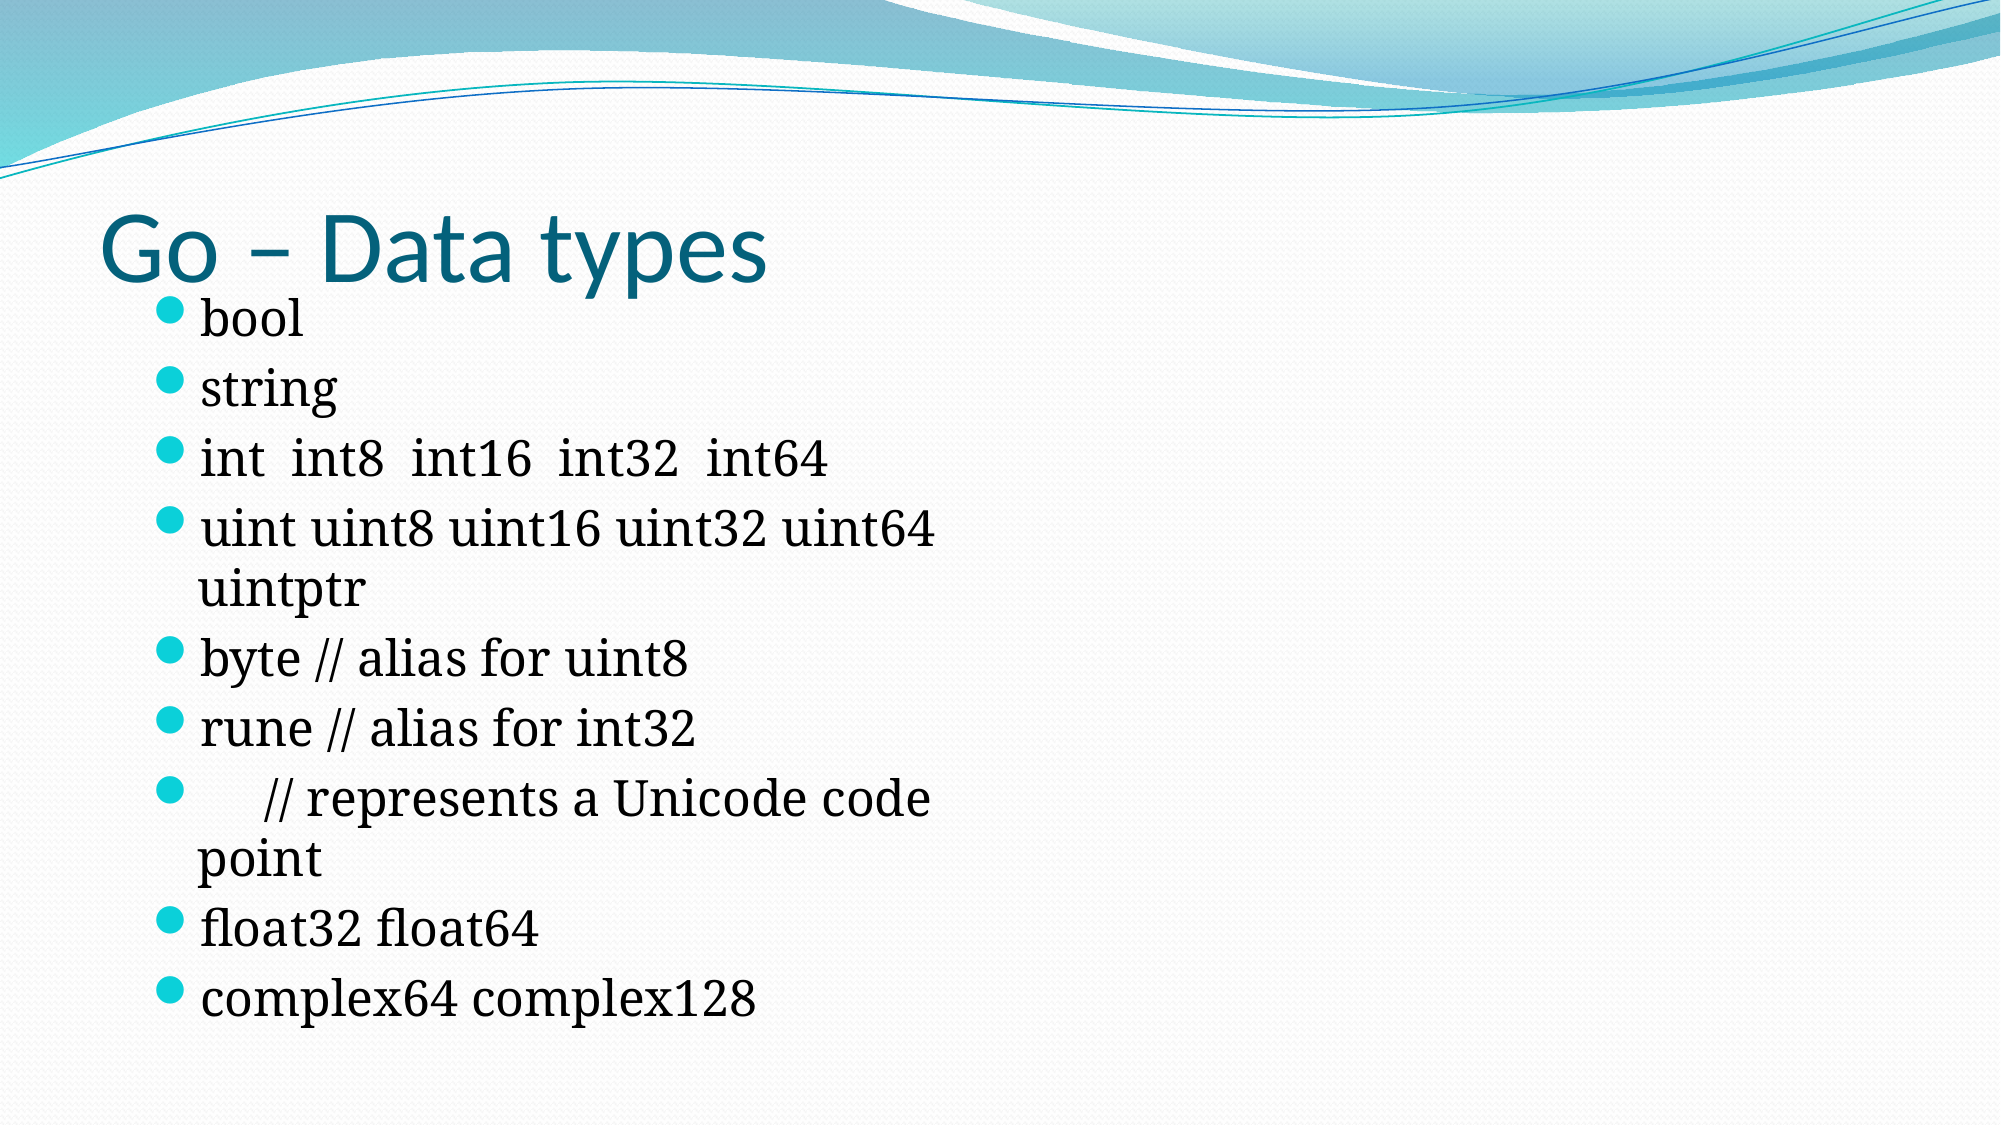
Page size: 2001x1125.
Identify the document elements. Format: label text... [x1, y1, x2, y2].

list bool string int int8 int16 int32 int64 uint uint8 uint16 uint32 uint64 uintptr byte // alias for uint8 rune // alias for int32 // represents a Unicode code point float32 float64 complex64 complex128 [137, 278, 988, 1034]
title Go – Data types [99, 115, 1900, 303]
